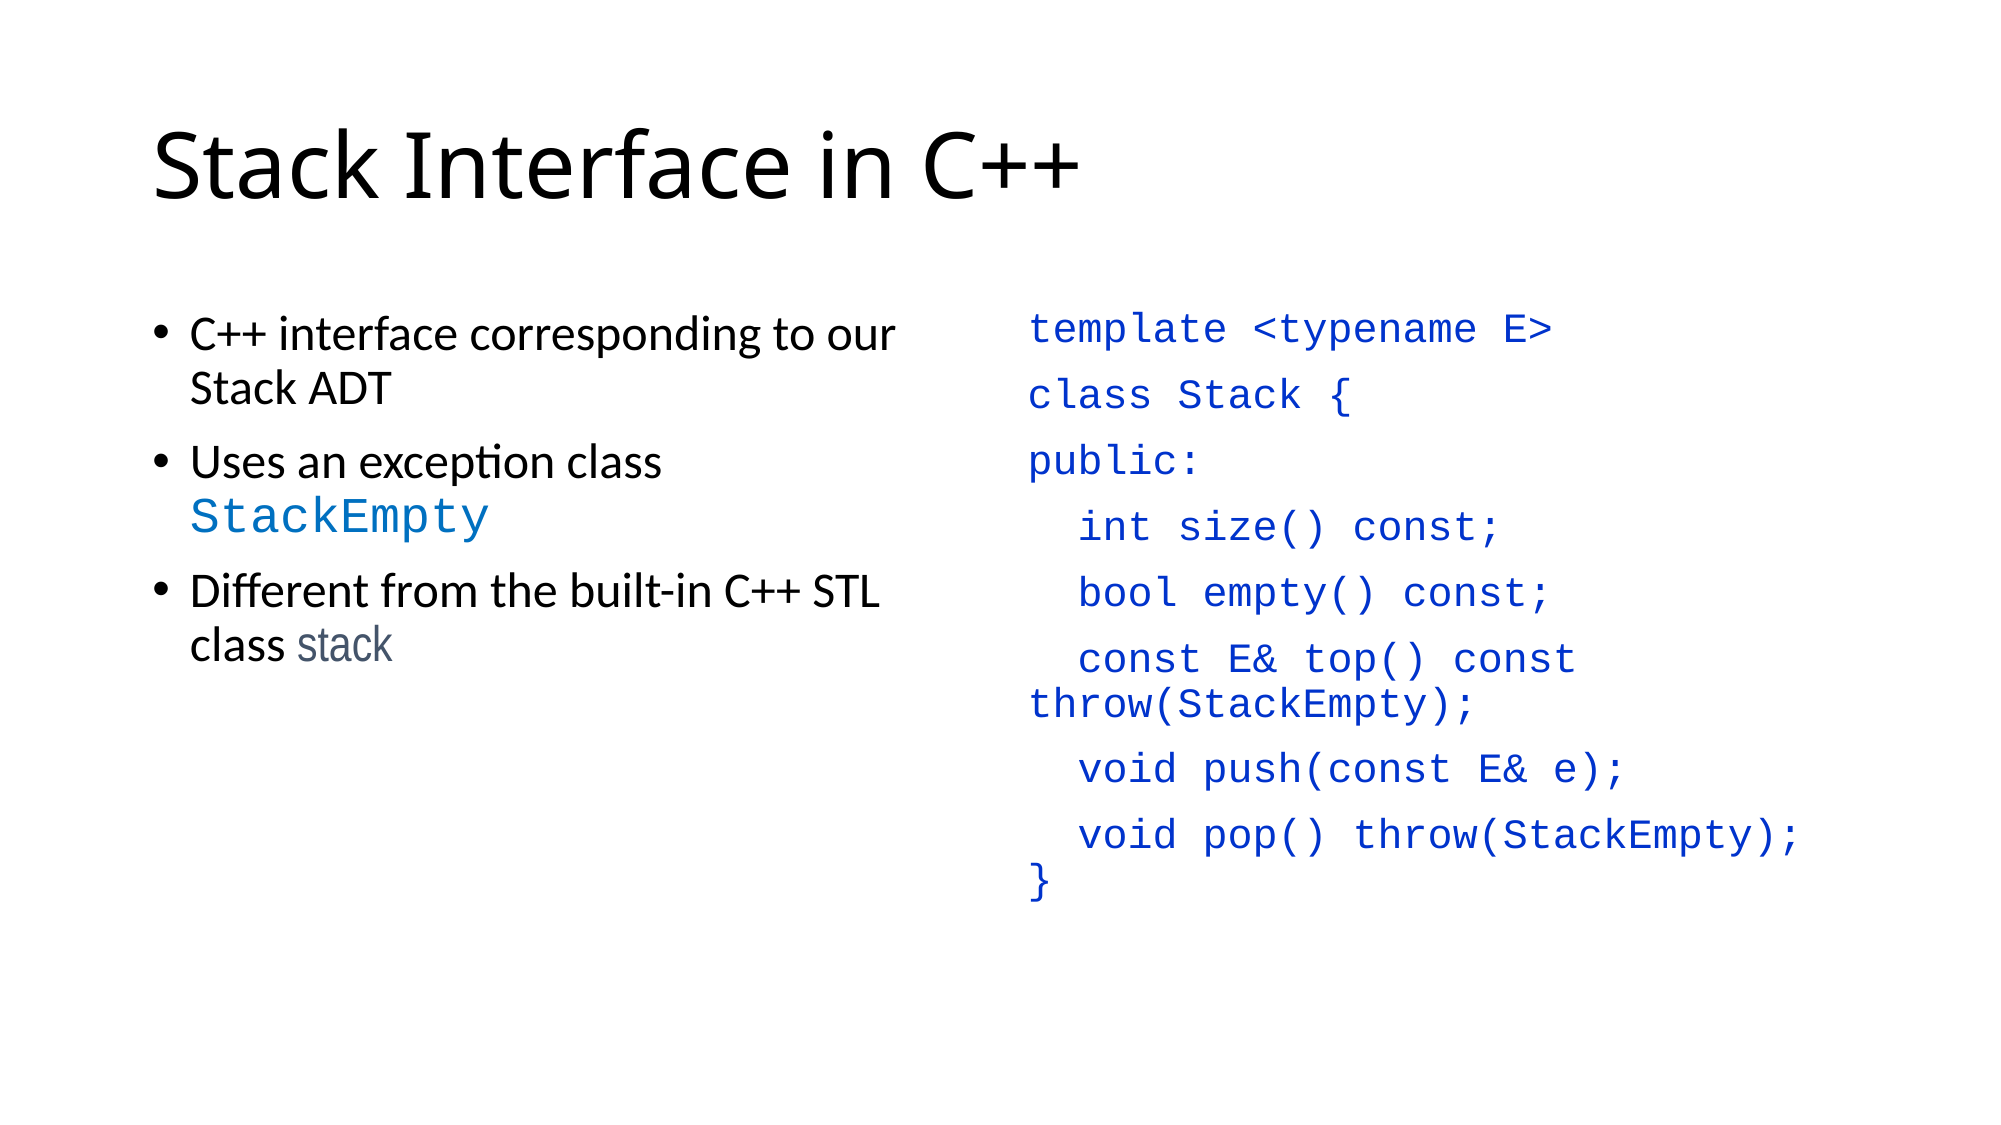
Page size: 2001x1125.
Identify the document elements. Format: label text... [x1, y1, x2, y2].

list C++ interface corresponding to our Stack ADT Uses an exception class StackEmpty Different from the built-in C++ STL class stack [137, 299, 988, 1014]
list template <typename E> class Stack { public: int size() const; bool empty() const; const E& top() const throw(StackEmpty); void push(const E& e); void pop() throw(StackEmpty); } [1012, 299, 1863, 1014]
title Stack Interface in C++ [137, 59, 1863, 278]
